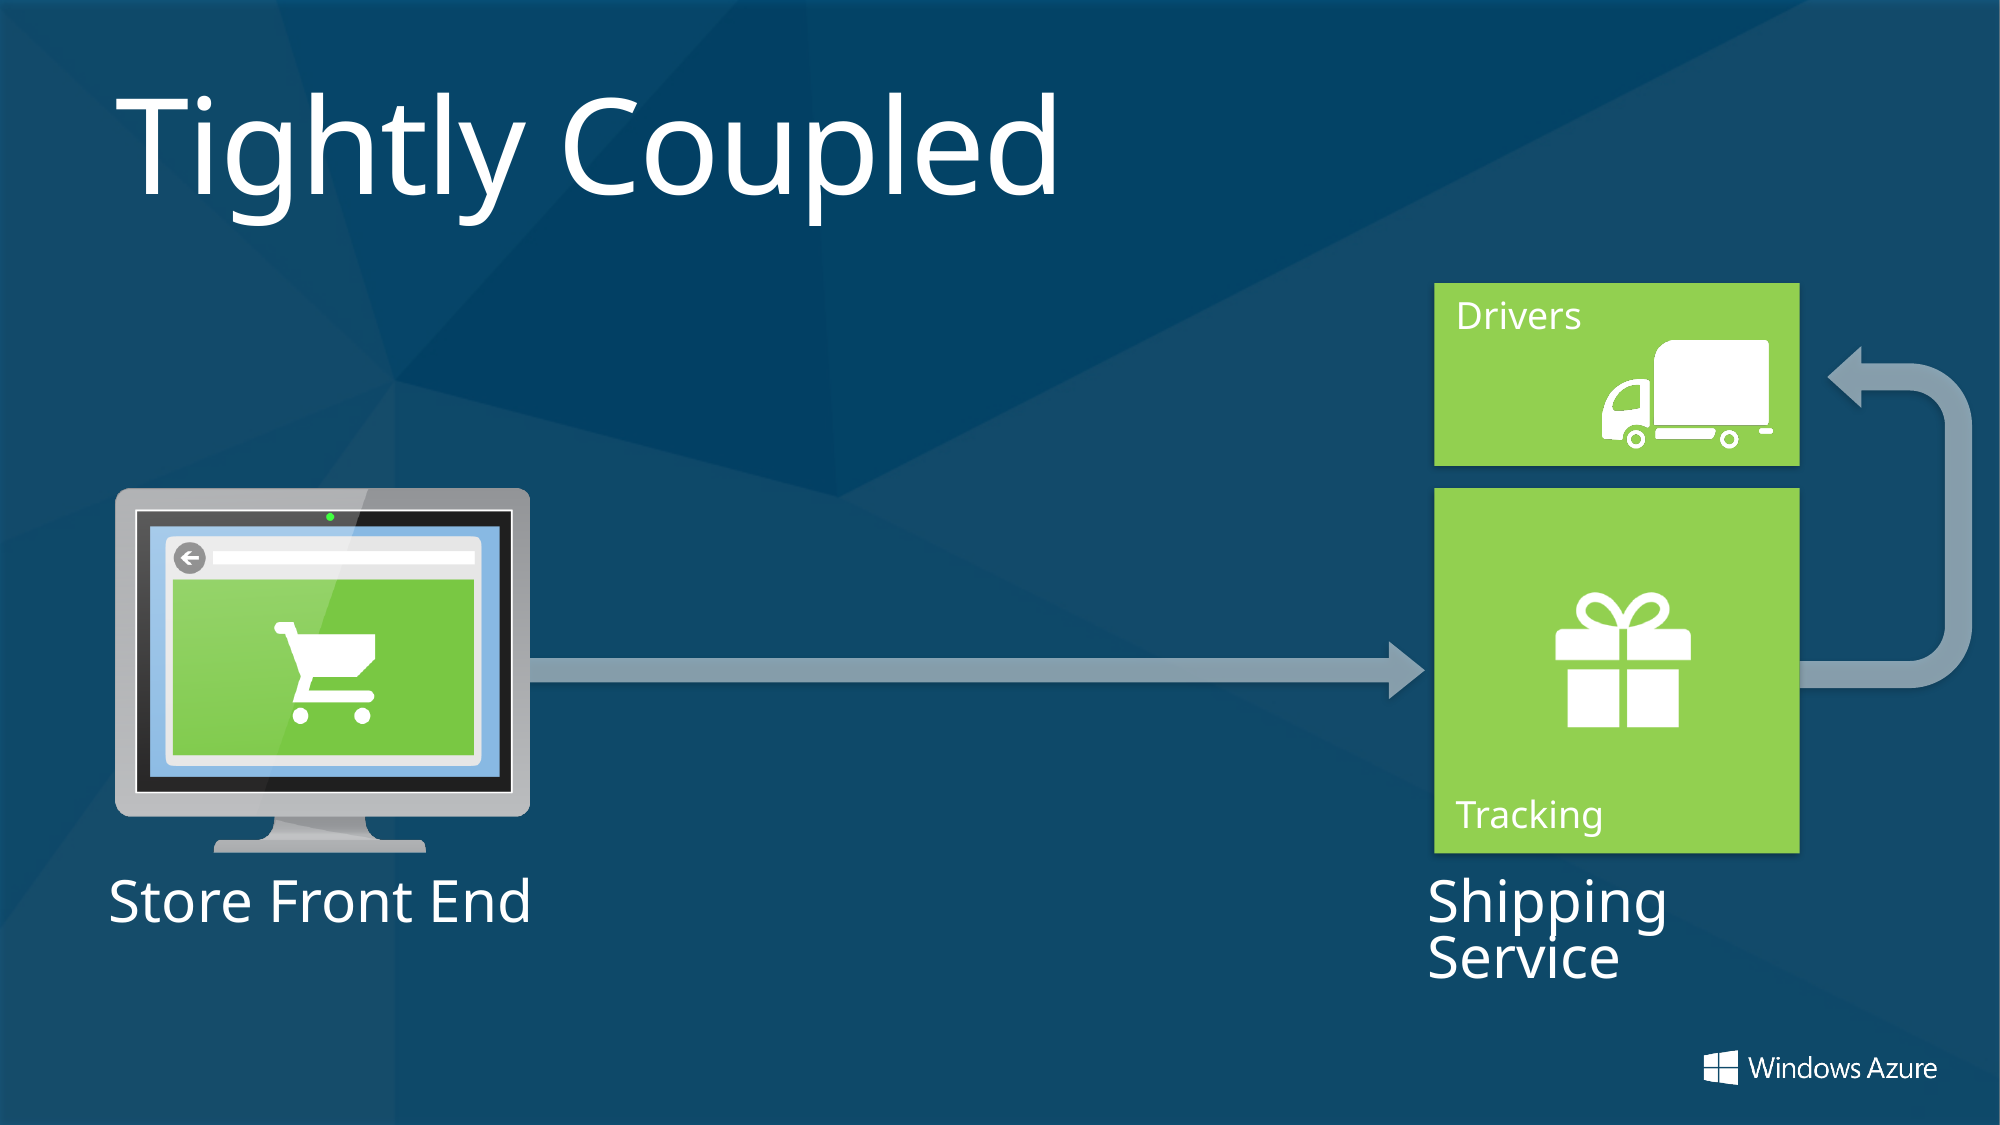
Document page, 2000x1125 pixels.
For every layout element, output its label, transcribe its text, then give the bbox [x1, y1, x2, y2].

title Tightly Coupled [115, 79, 1916, 225]
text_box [108, 487, 539, 935]
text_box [1427, 487, 1857, 935]
text_box [1826, 345, 1973, 689]
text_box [1434, 282, 1800, 467]
picture [0, 0, 2000, 1125]
text_box [543, 640, 1422, 700]
